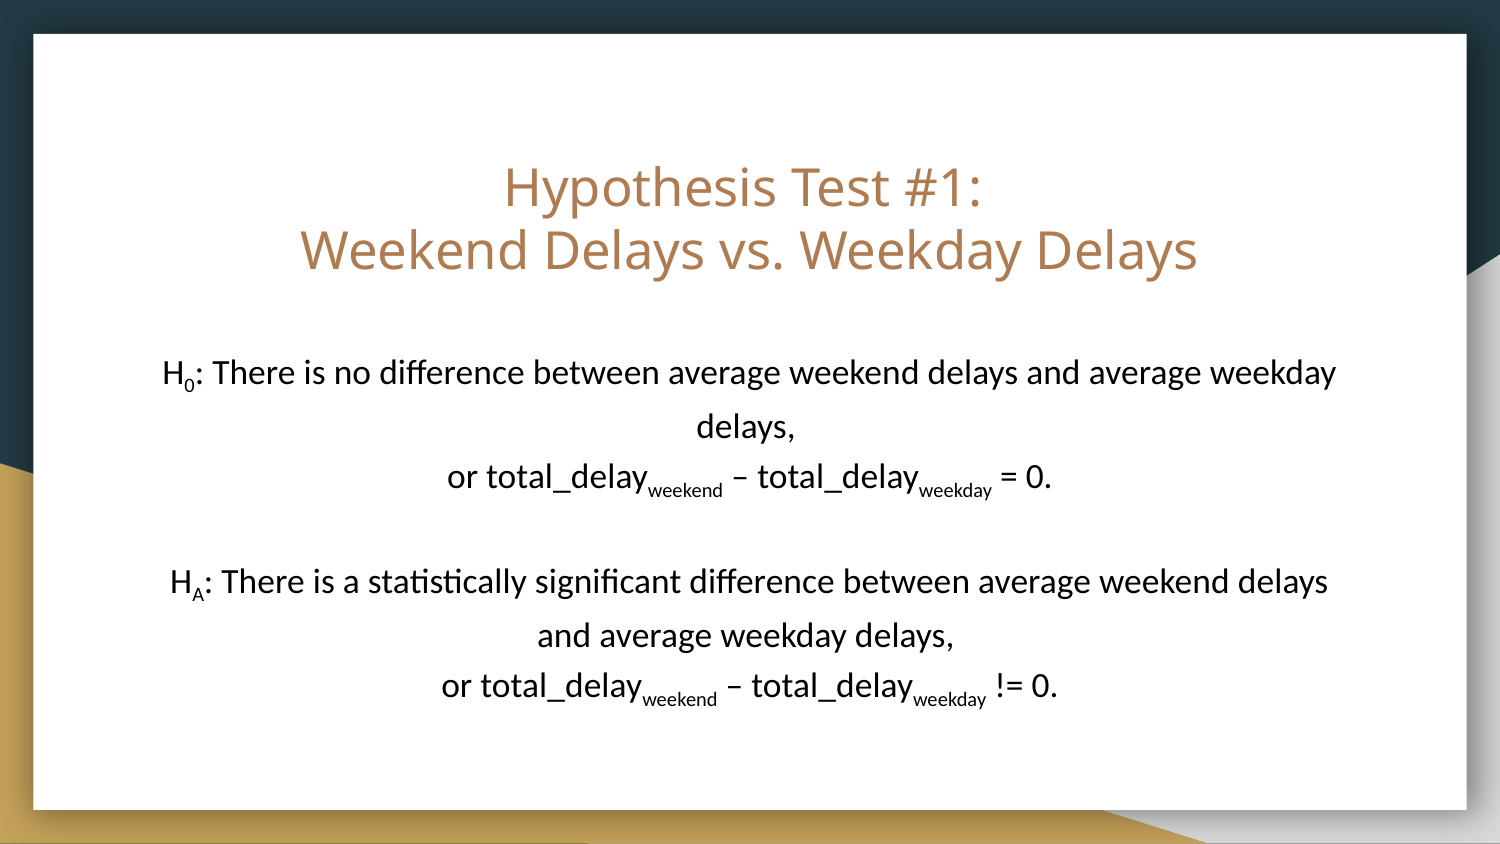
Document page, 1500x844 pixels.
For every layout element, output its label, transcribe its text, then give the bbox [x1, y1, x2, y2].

title Hypothesis Test #1: Weekend Delays vs. Weekday Delays [134, 138, 1366, 296]
list H0: There is no difference between average weekend delays and average weekday delays, or total_delayweekend – total_delayweekday = 0. HA: There is a statistically significant difference between average weekend delays and average weekday delays, or total_delayweekend – total_delayweekday != 0. [134, 326, 1366, 729]
